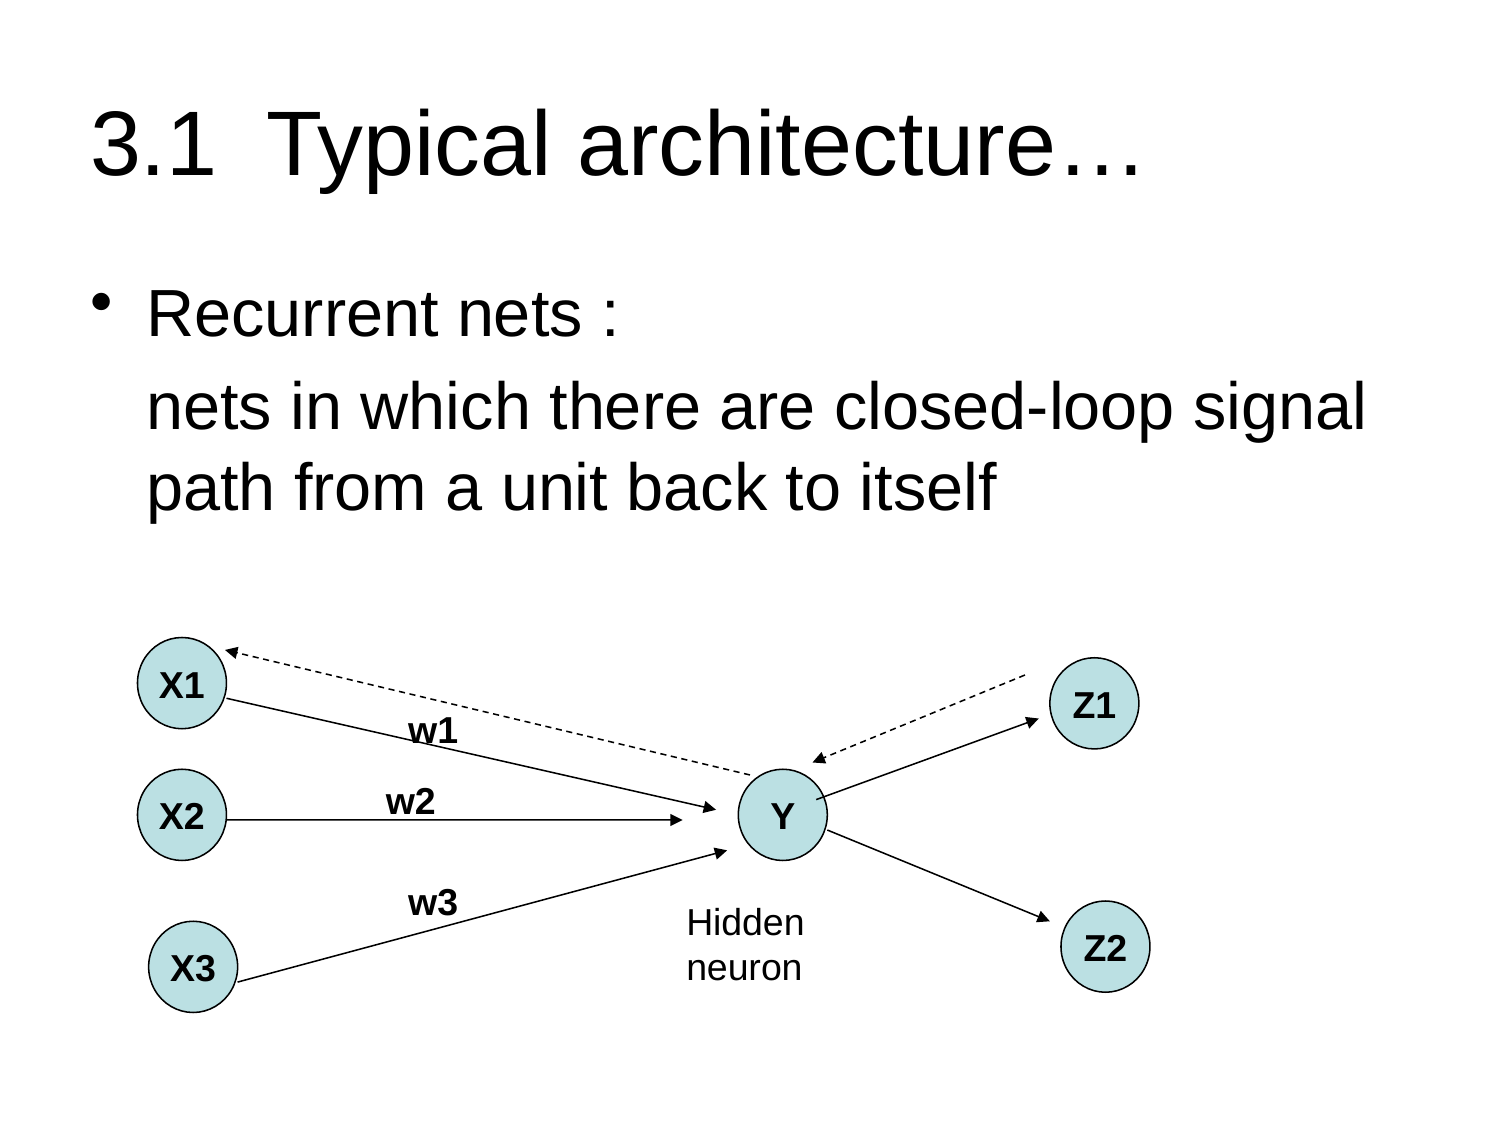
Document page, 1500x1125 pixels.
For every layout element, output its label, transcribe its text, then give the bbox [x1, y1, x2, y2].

title 3.1 Typical architecture… [74, 44, 1426, 233]
list Recurrent nets : nets in which there are closed-loop signal path from a unit back to itself [74, 262, 1426, 1006]
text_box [137, 637, 1151, 1013]
